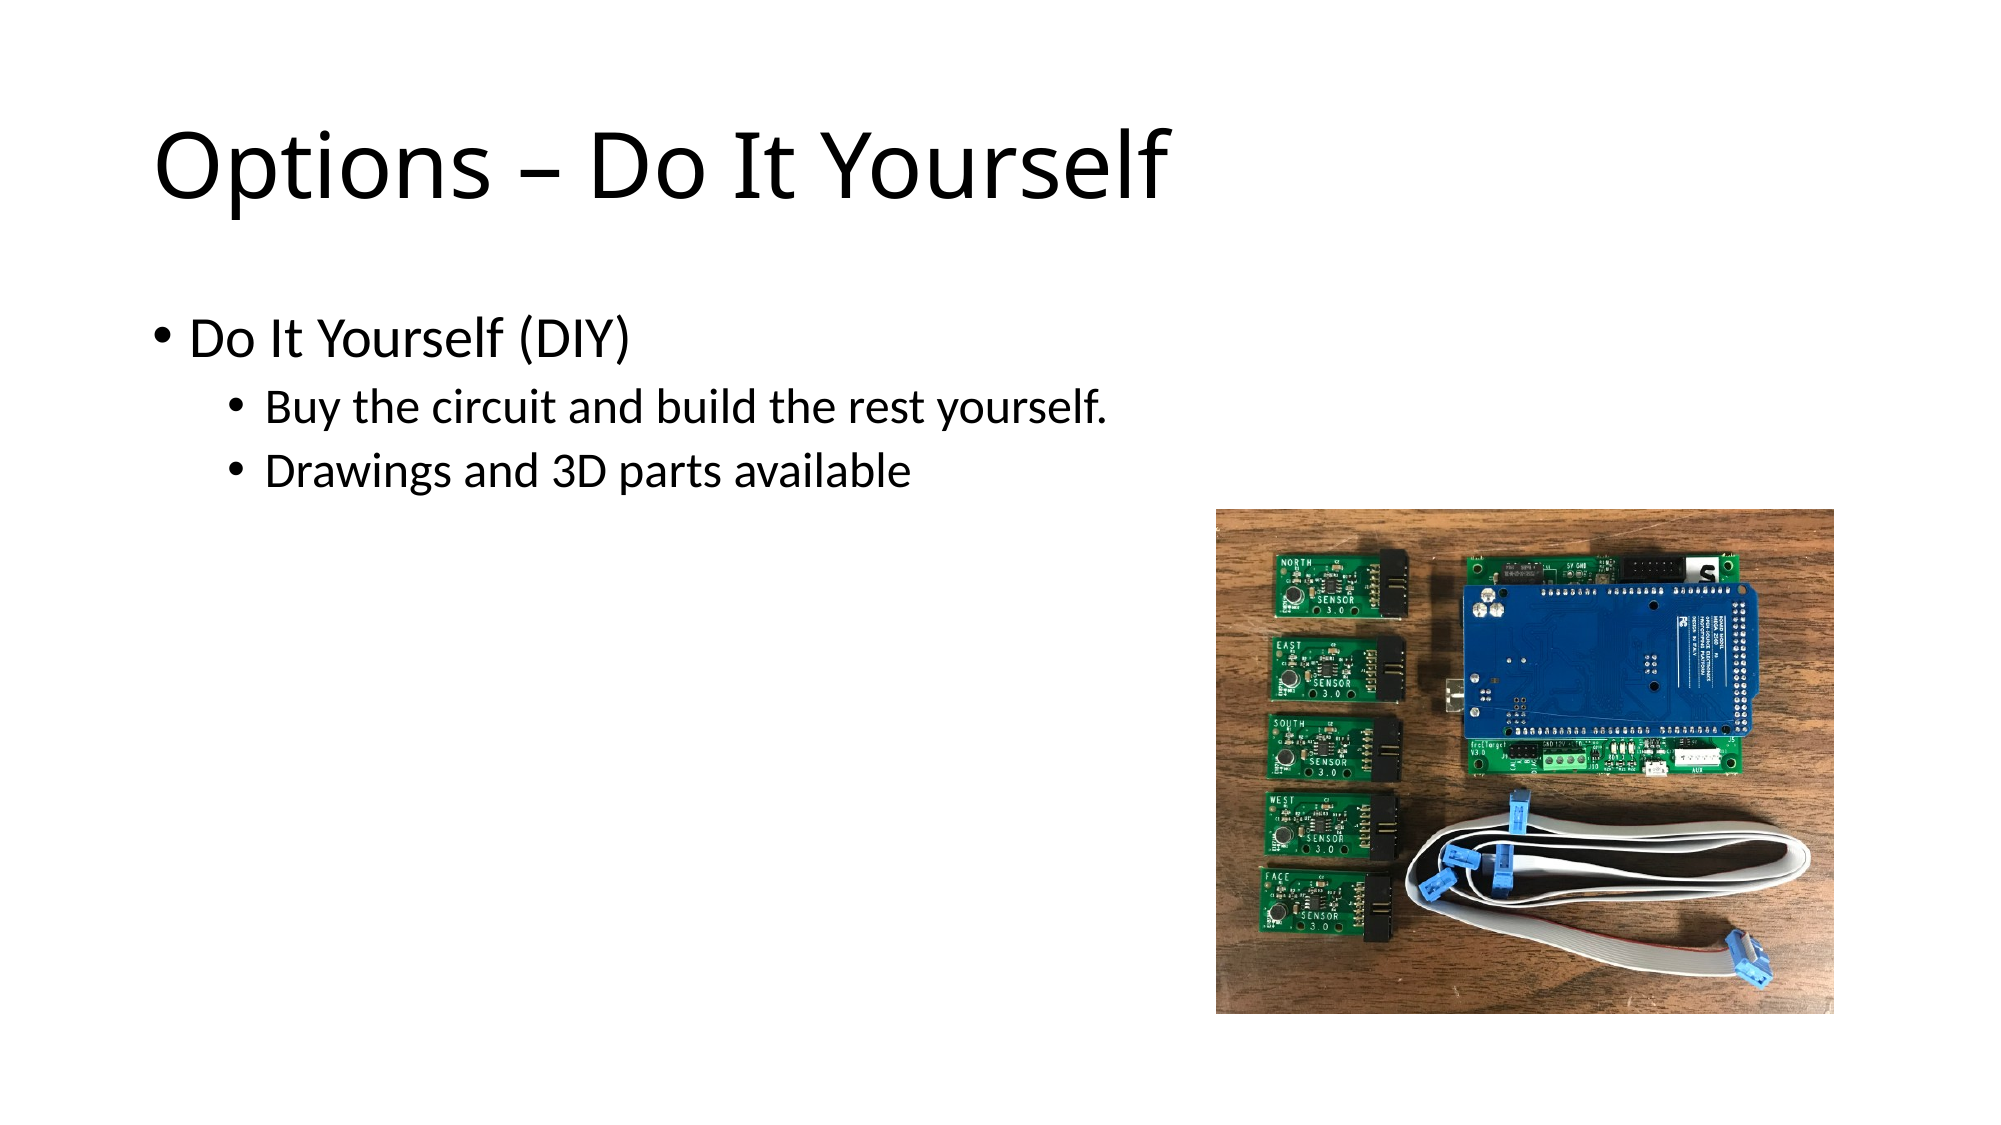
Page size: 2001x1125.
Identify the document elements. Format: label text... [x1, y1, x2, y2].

picture [1215, 509, 1834, 1014]
list Do It Yourself (DIY) Buy the circuit and build the rest yourself. Drawings and 3D parts available [137, 299, 1863, 1014]
title Options – Do It Yourself [137, 59, 1863, 278]
